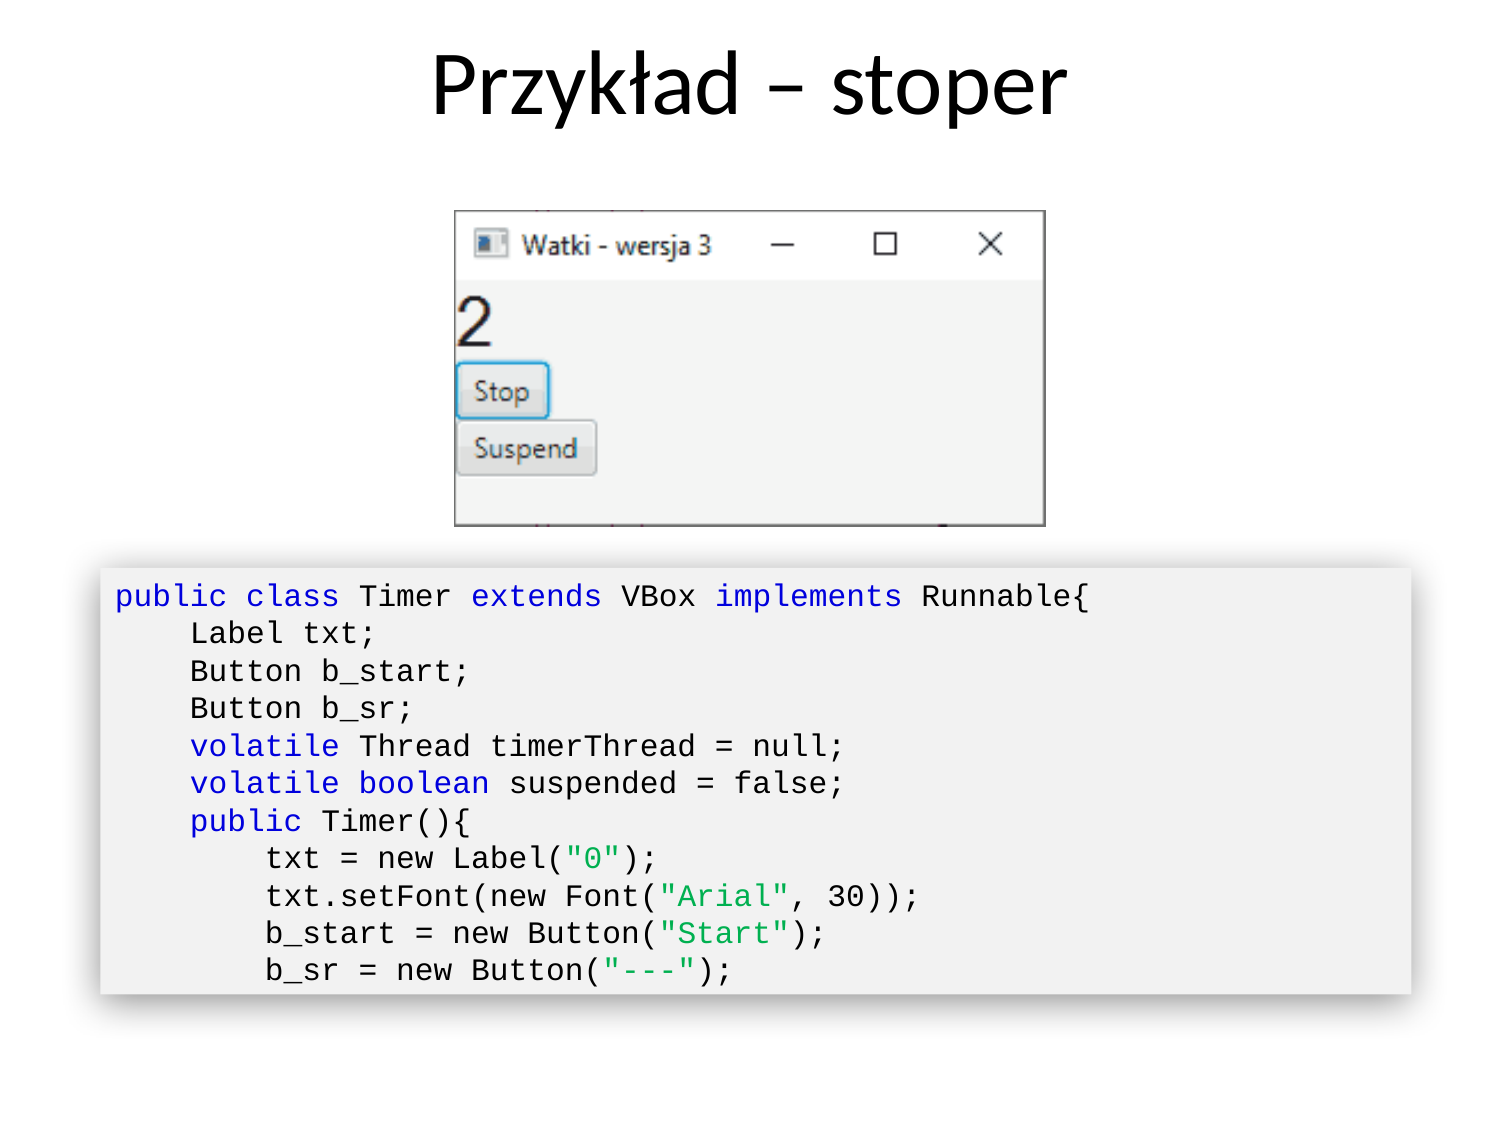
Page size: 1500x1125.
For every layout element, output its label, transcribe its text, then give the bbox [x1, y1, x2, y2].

picture [454, 209, 1046, 528]
title Przykład – stoper [112, 6, 1388, 150]
text_box public class Timer extends VBox implements Runnable{ Label txt; Button b_start; Button b_sr; volatile Thread timerThread = null; volatile boolean suspended = false; public Timer(){ txt = new Label("0"); txt.setFont(new Font("Arial", 30)); b_start = new Button("Start"); b_sr = new Button("---"); [100, 567, 1412, 995]
